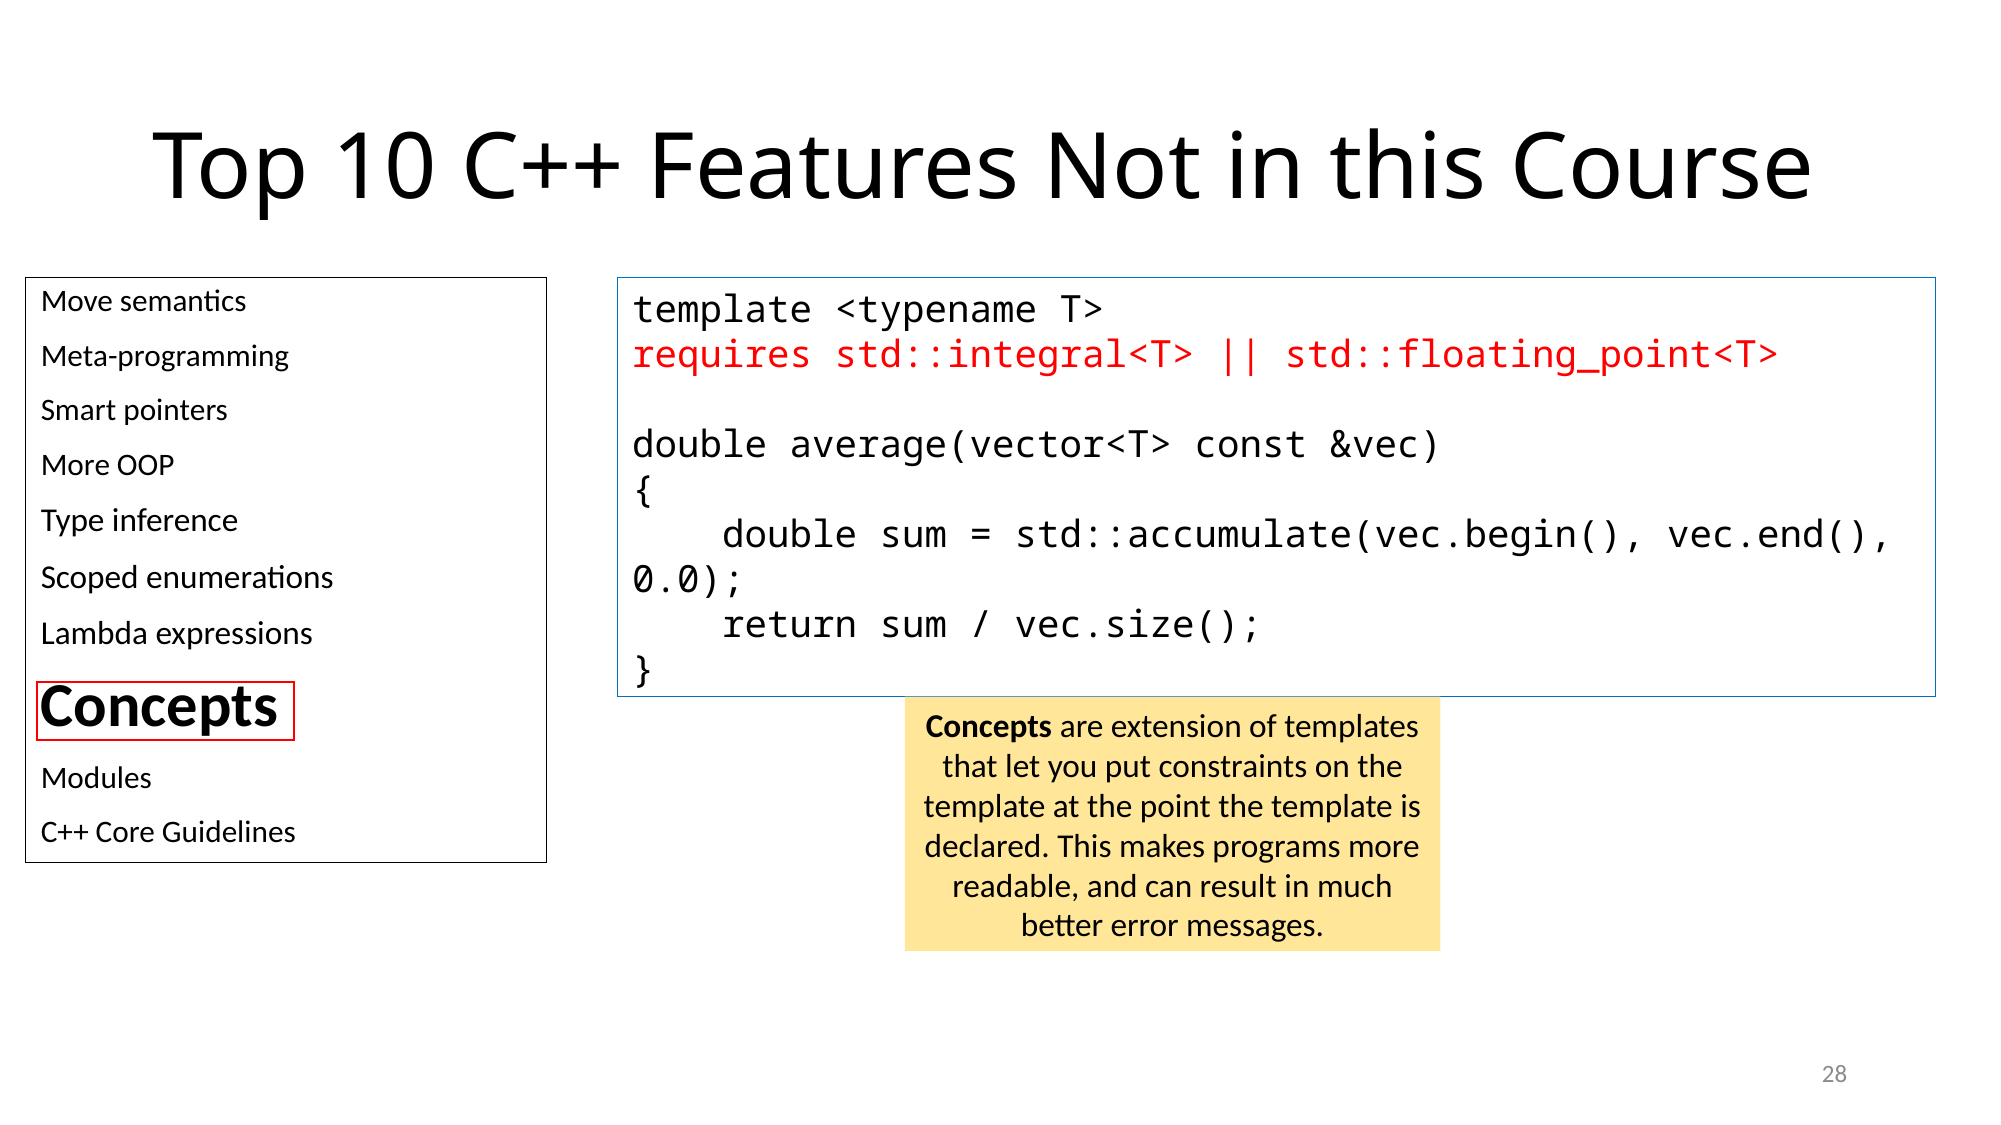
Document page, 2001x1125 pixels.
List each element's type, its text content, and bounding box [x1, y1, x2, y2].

slide_number 28 [1412, 1042, 1863, 1103]
list Move semantics Meta-programming Smart pointers More OOP Type inference Scoped enumerations Lambda expressions Concepts Modules C++ Core Guidelines [25, 277, 547, 863]
text_box [36, 681, 295, 741]
title Top 10 C++ Features Not in this Course [137, 59, 1863, 278]
text_box Concepts are extension of templates that let you put constraints on the template at the point the template is declared. This makes programs more readable, and can result in much better error messages. [904, 696, 1441, 951]
text_box template <typename T> requires std::integral<T> || std::floating_point<T> double average(vector<T> const &vec) { double sum = std::accumulate(vec.begin(), vec.end(), 0.0); return sum / vec.size(); } [617, 277, 1936, 697]
